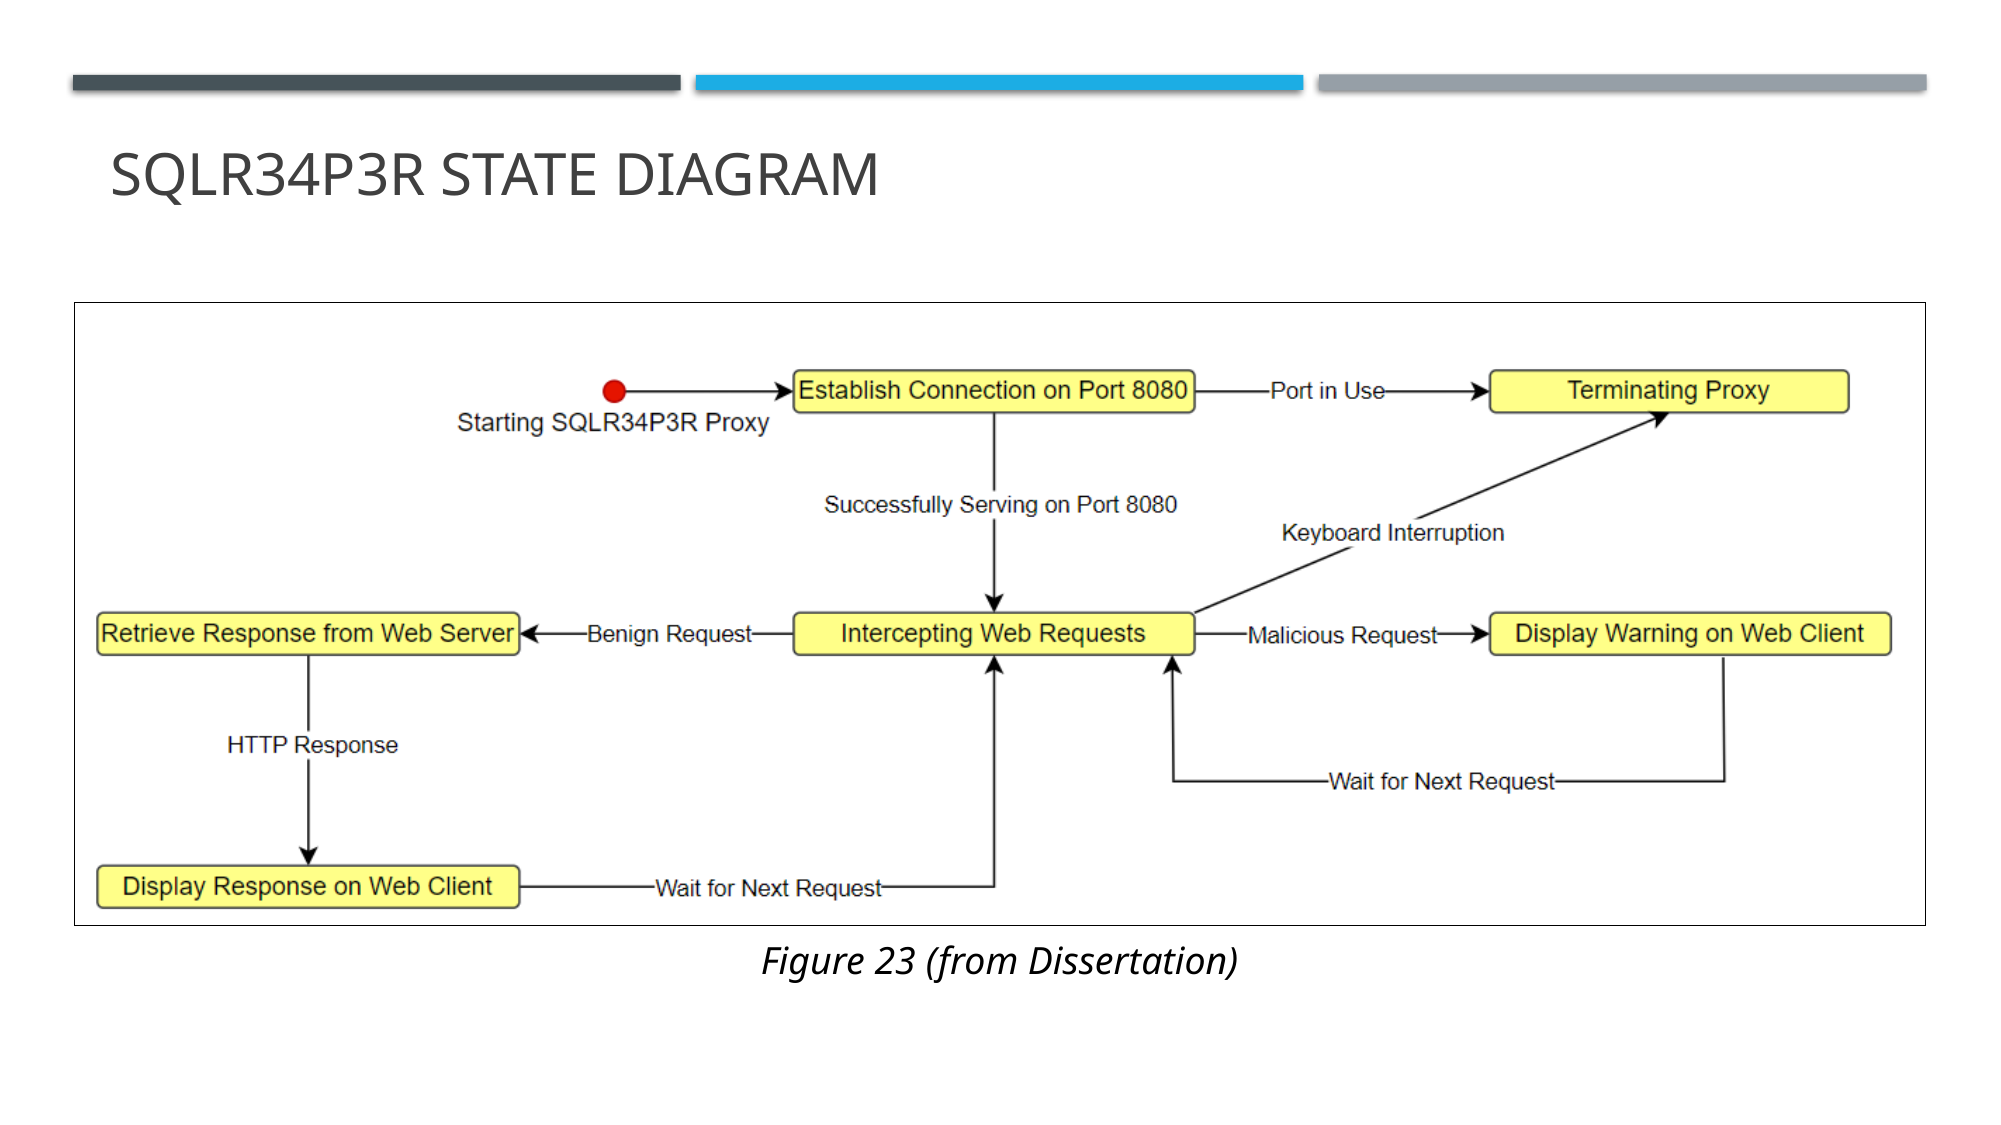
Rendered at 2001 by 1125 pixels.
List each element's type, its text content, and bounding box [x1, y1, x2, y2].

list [73, 301, 1926, 927]
title SQLr34p3R State Diagram [95, 115, 1905, 215]
text_box Figure 23 (from Dissertation) [715, 938, 1285, 989]
